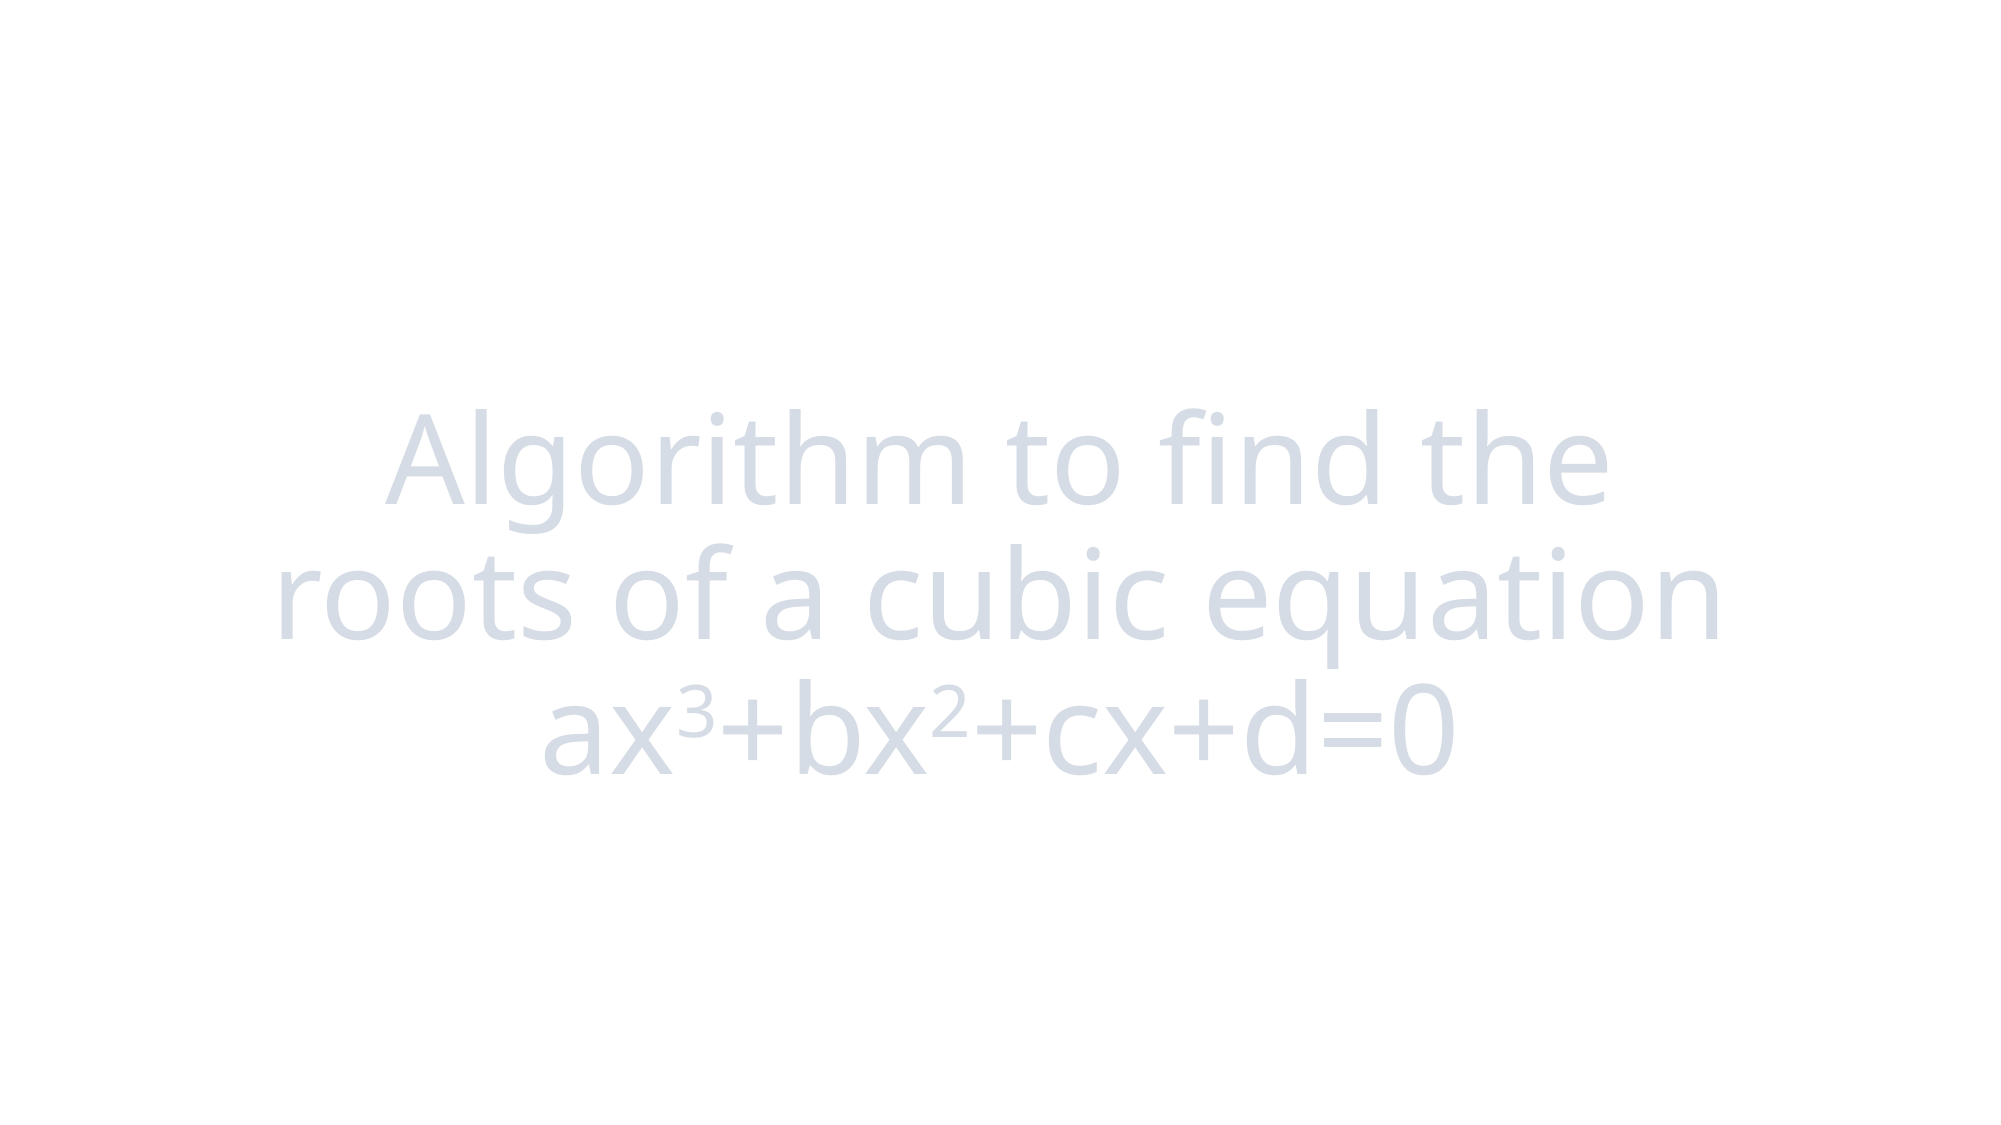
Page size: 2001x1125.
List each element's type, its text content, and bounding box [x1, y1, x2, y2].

title Algorithm to find the roots of a cubic equation ax3+bx2+cx+d=0 [249, 184, 1750, 959]
